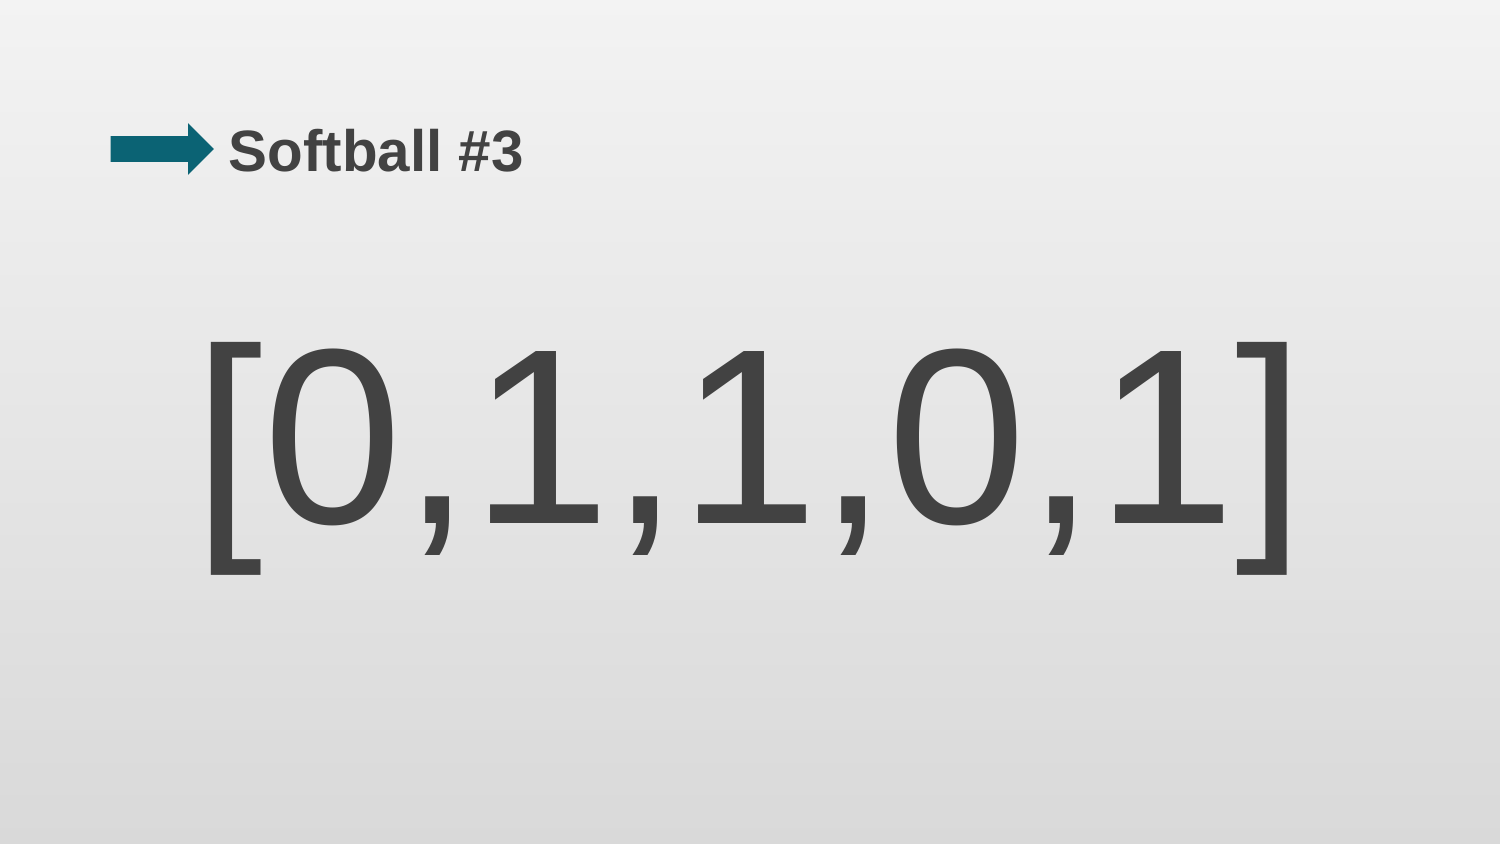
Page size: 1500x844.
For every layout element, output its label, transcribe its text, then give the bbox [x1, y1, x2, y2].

list [0,1,1,0,1] [173, 213, 1327, 631]
title Softball #3 [213, 98, 1368, 263]
